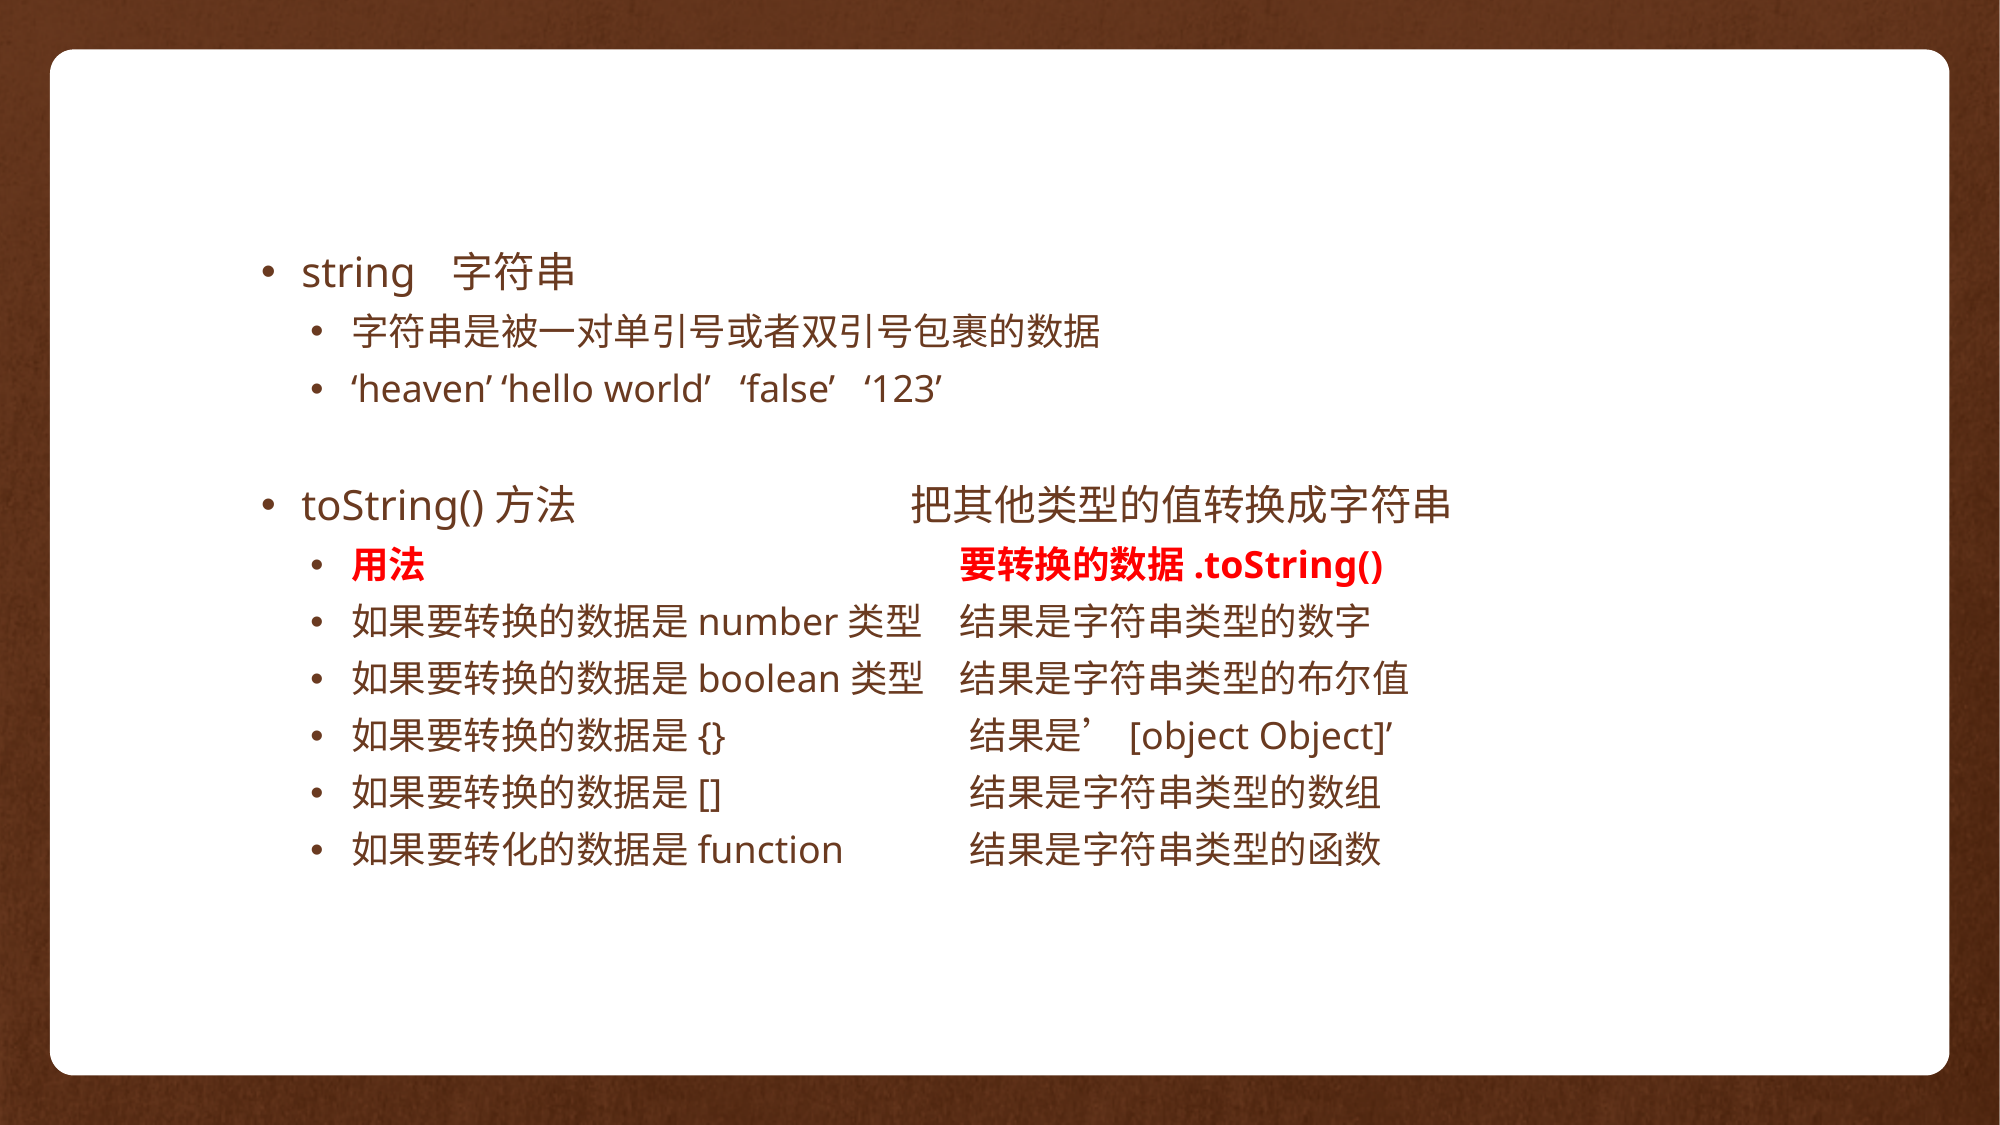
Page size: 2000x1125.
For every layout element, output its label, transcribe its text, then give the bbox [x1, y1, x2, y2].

list string 字符串 字符串是被一对单引号或者双引号包裹的数据 ‘heaven’ ‘hello world’ ‘false’ ‘123’ toString()方法 把其他类型的值转换成字符串 用法 要转换的数据.toString() 如果要转换的数据是number类型 结果是字符串类型的数字 如果要转换的数据是boolean类型 结果是字符串类型的布尔值 如果要转换的数据是{} 结果是’[object Object]’ 如果要转换的数据是[] 结果是字符串类型的数组 如果要转化的数据是function 结果是字符串类型的函数 [196, 167, 1768, 1012]
